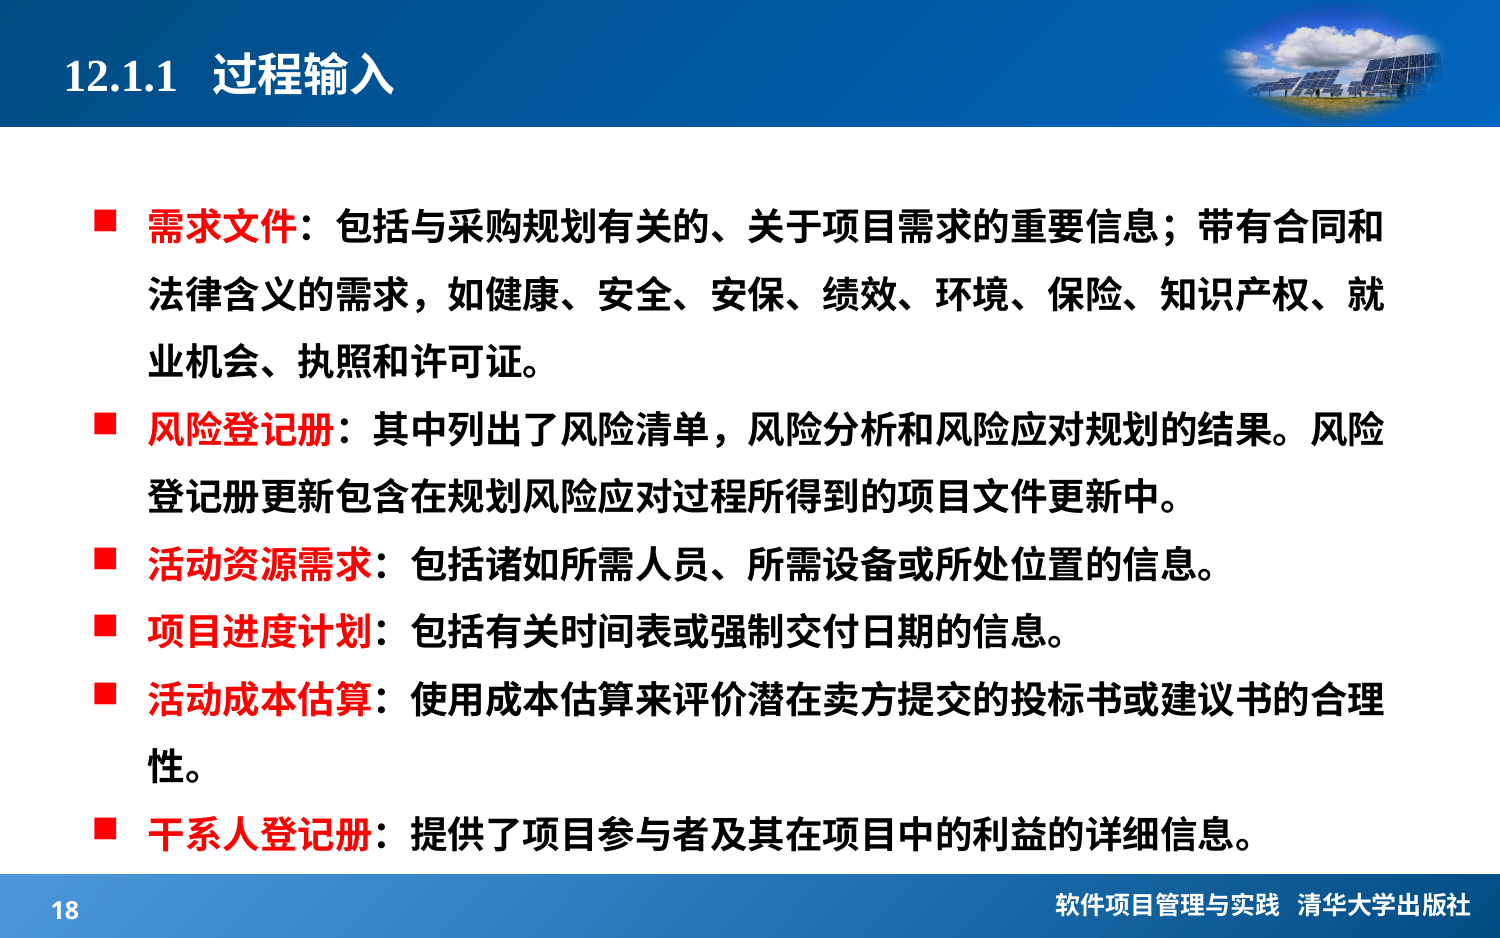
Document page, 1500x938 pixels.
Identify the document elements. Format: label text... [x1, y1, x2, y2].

title 12.1.1 过程输入 [48, 19, 1005, 127]
picture [1233, 6, 1433, 113]
text_box 需求文件：包括与采购规划有关的、关于项目需求的重要信息；带有合同和法律含义的需求，如健康、安全、安保、绩效、环境、保险、知识产权、就业机会、执照和许可证。 风险登记册：其中列出了风险清单，风险分析和风险应对规划的结果。风险登记册更新包含在规划风险应对过程所得到的项目文件更新中。 活动资源需求：包括诸如所需人员、所需设备或所处位置的信息。 项目进度计划：包括有关时间表或强制交付日期的信息。 活动成本估算：使用成本估算来评价潜在卖方提交的投标书或建议书的合理性。 干系人登记册：提供了项目参与者及其在项目中的利益的详细信息。 [76, 173, 1424, 759]
